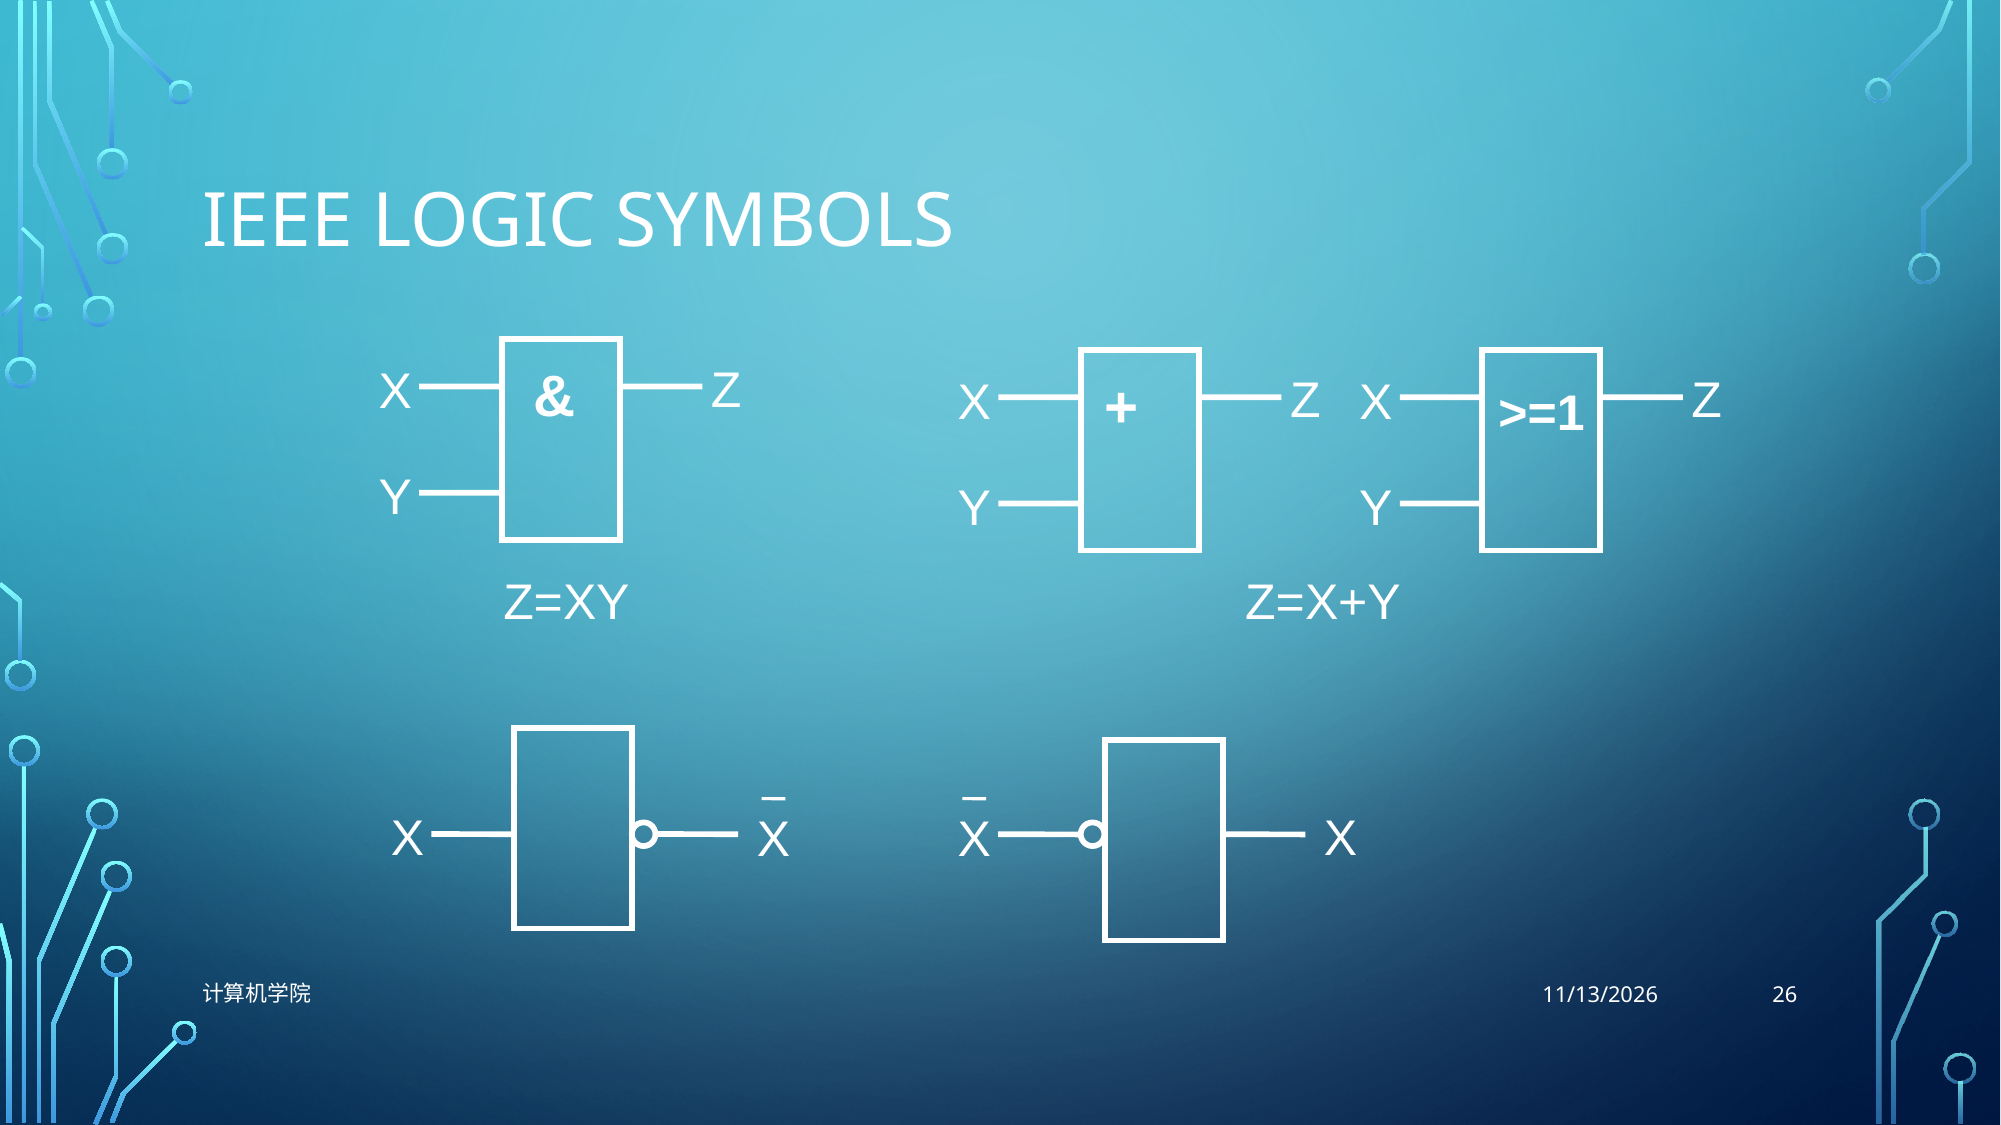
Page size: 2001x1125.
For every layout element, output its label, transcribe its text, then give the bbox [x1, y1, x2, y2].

footer 计算机学院 [187, 965, 1211, 1025]
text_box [938, 739, 1377, 965]
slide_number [1223, 965, 1674, 1025]
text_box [359, 338, 762, 639]
slide_number 26 [1685, 965, 1813, 1025]
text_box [938, 349, 1743, 639]
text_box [371, 727, 810, 929]
title IEEE Logic Symbols [187, 101, 1813, 344]
